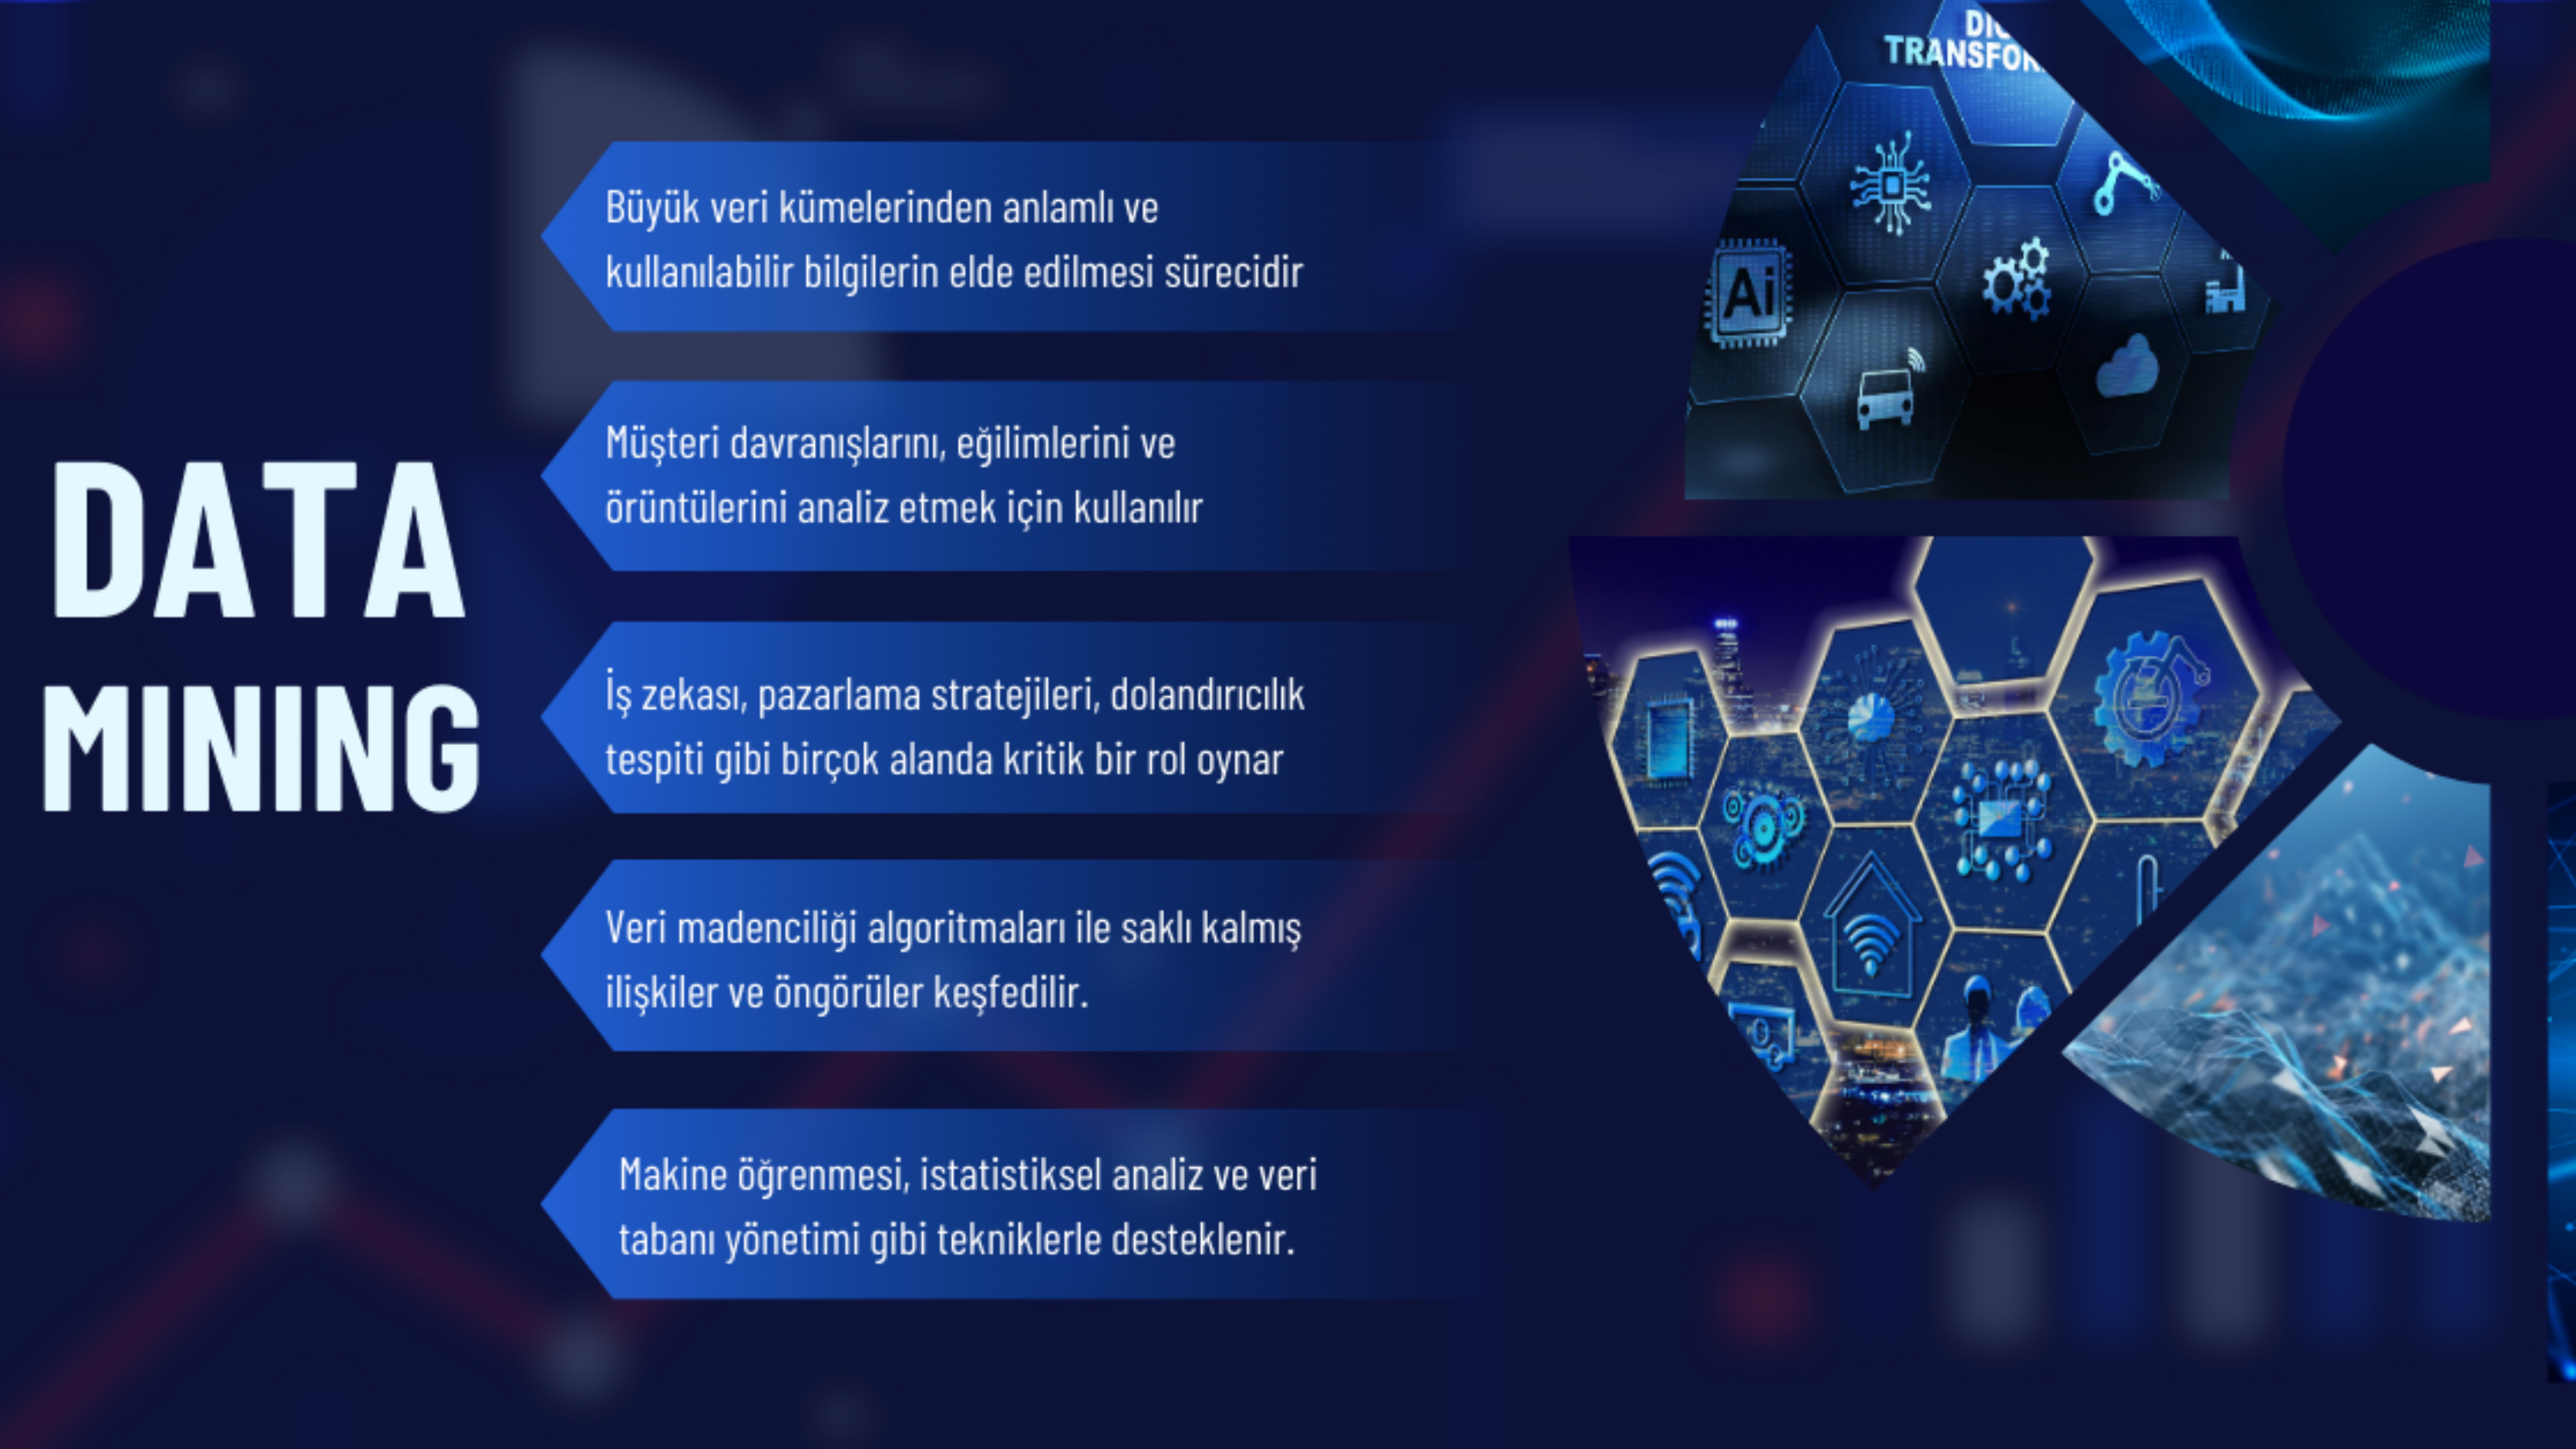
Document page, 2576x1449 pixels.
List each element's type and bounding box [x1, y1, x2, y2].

text_box [0, 0, 2576, 1449]
